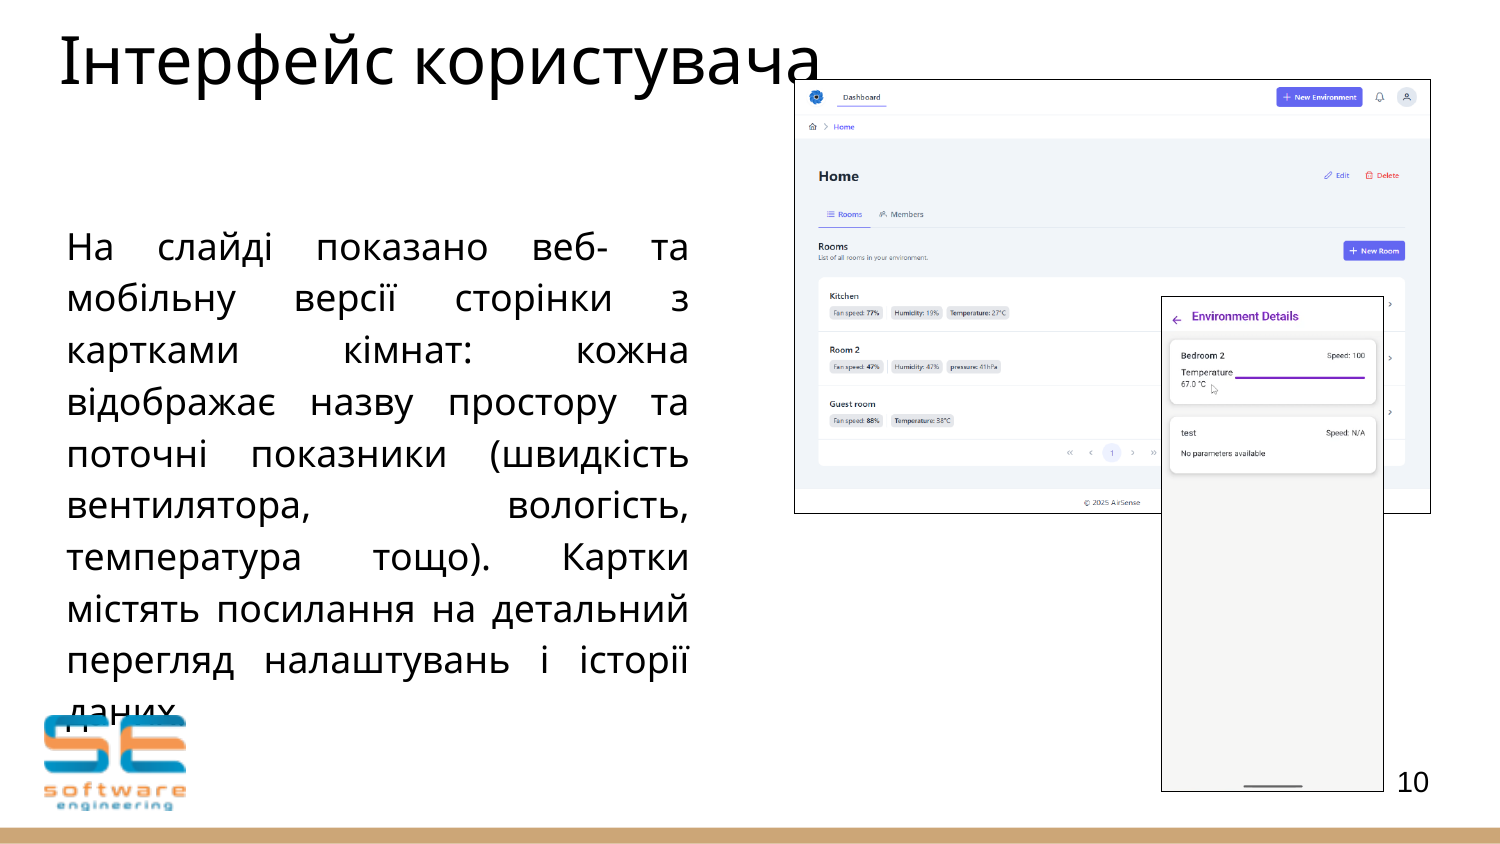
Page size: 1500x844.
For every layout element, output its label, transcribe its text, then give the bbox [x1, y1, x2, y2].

list На слайді показано веб- та мобільну версії сторінки з картками кімнат: кожна відображає назву простору та поточні показники (швидкість вентилятора, вологість, температура тощо). Картки містять посилання на детальний перегляд налаштувань і історії даних. [51, 200, 706, 752]
picture [43, 714, 186, 811]
text_box 10 [1382, 755, 1500, 806]
title Інтерфейс користувача [44, 0, 1442, 113]
picture [794, 79, 1431, 793]
